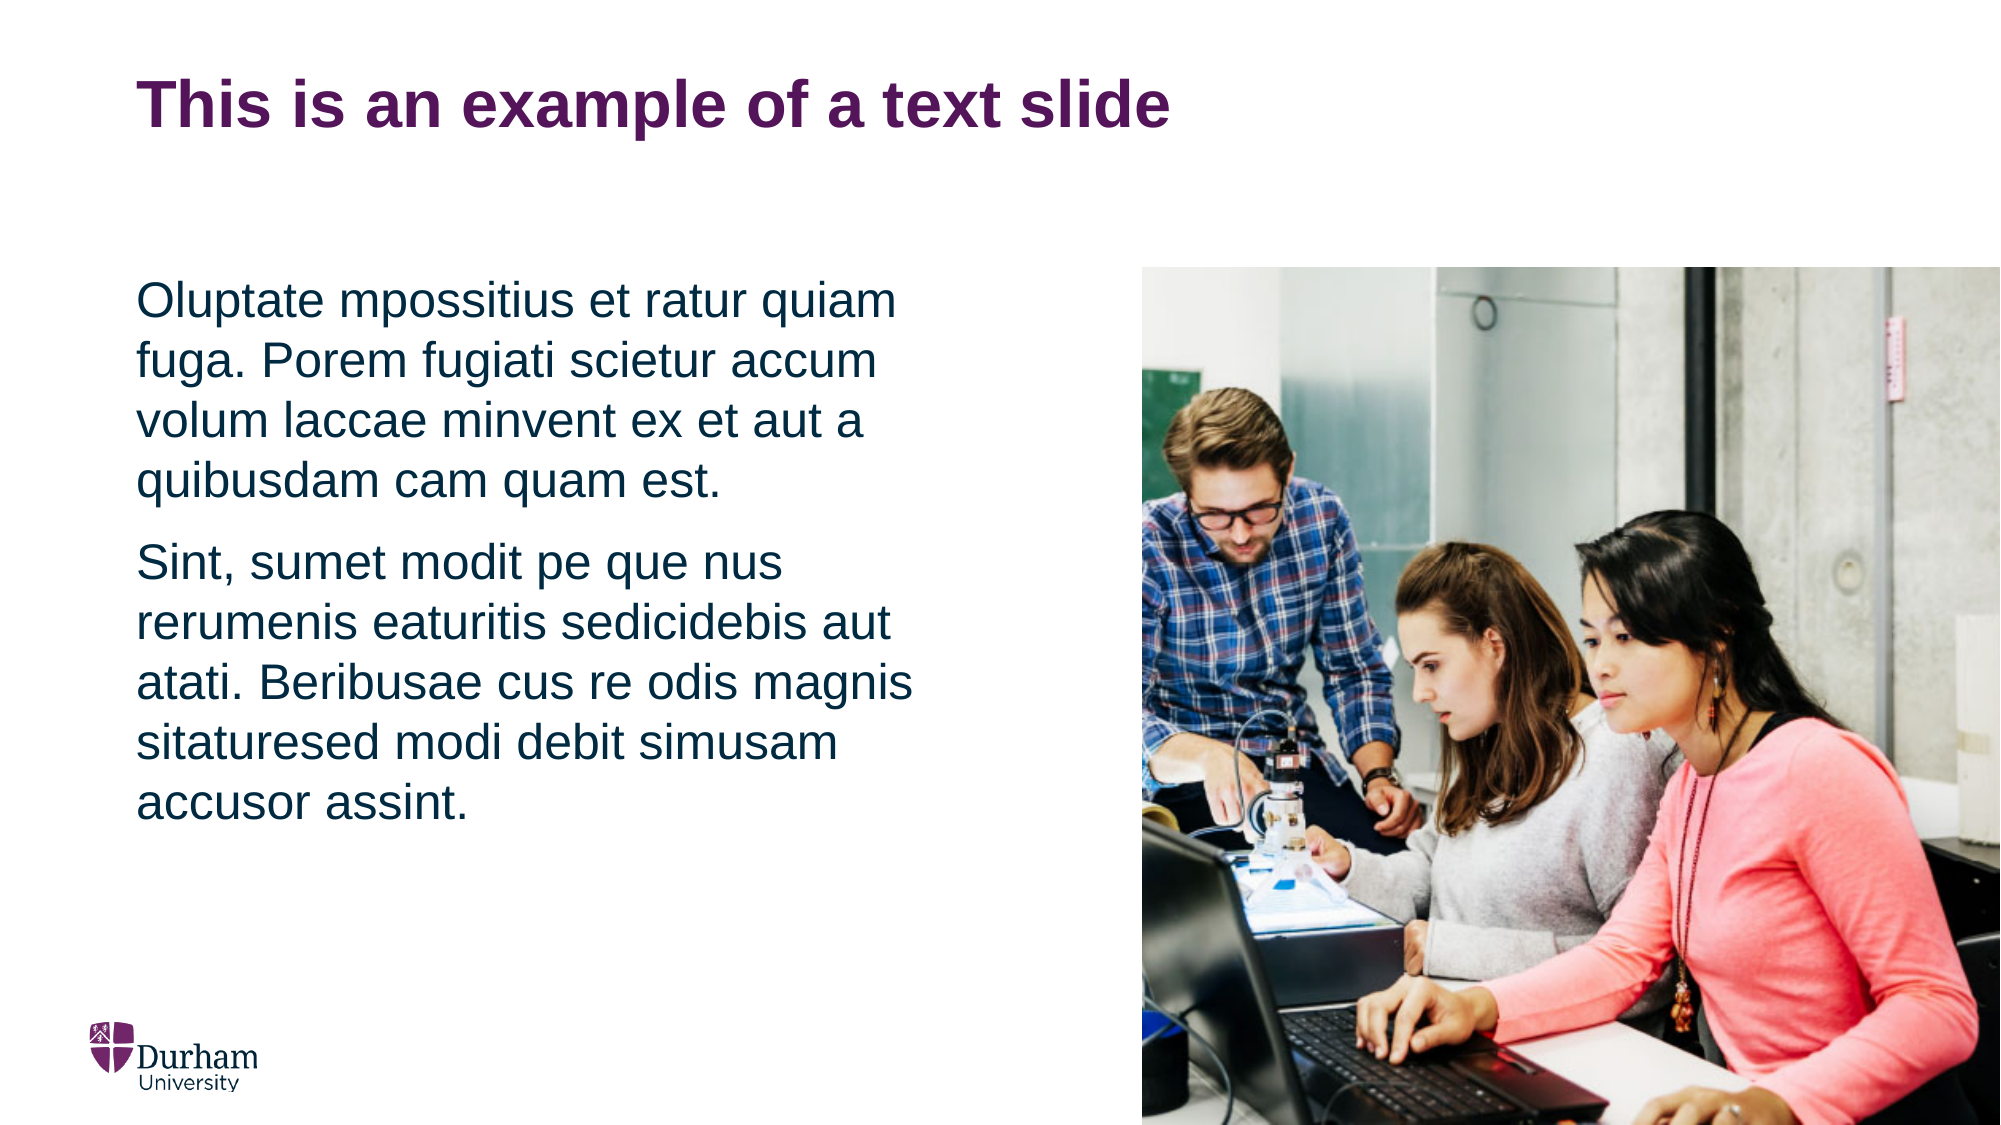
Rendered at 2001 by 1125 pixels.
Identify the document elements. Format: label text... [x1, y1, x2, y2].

title This is an example of a text slide [135, 60, 1865, 249]
list Oluptate mpossitius et ratur quiam fuga. Porem fugiati scietur accum volum laccae minvent ex et aut a quibusdam cam quam est. Sint, sumet modit pe que nus rerumenis eaturitis sedicidebis aut atati. Beribusae cus re odis magnis sitaturesed modi debit simusam accusor assint. [135, 267, 969, 906]
picture [1142, 267, 2000, 1125]
